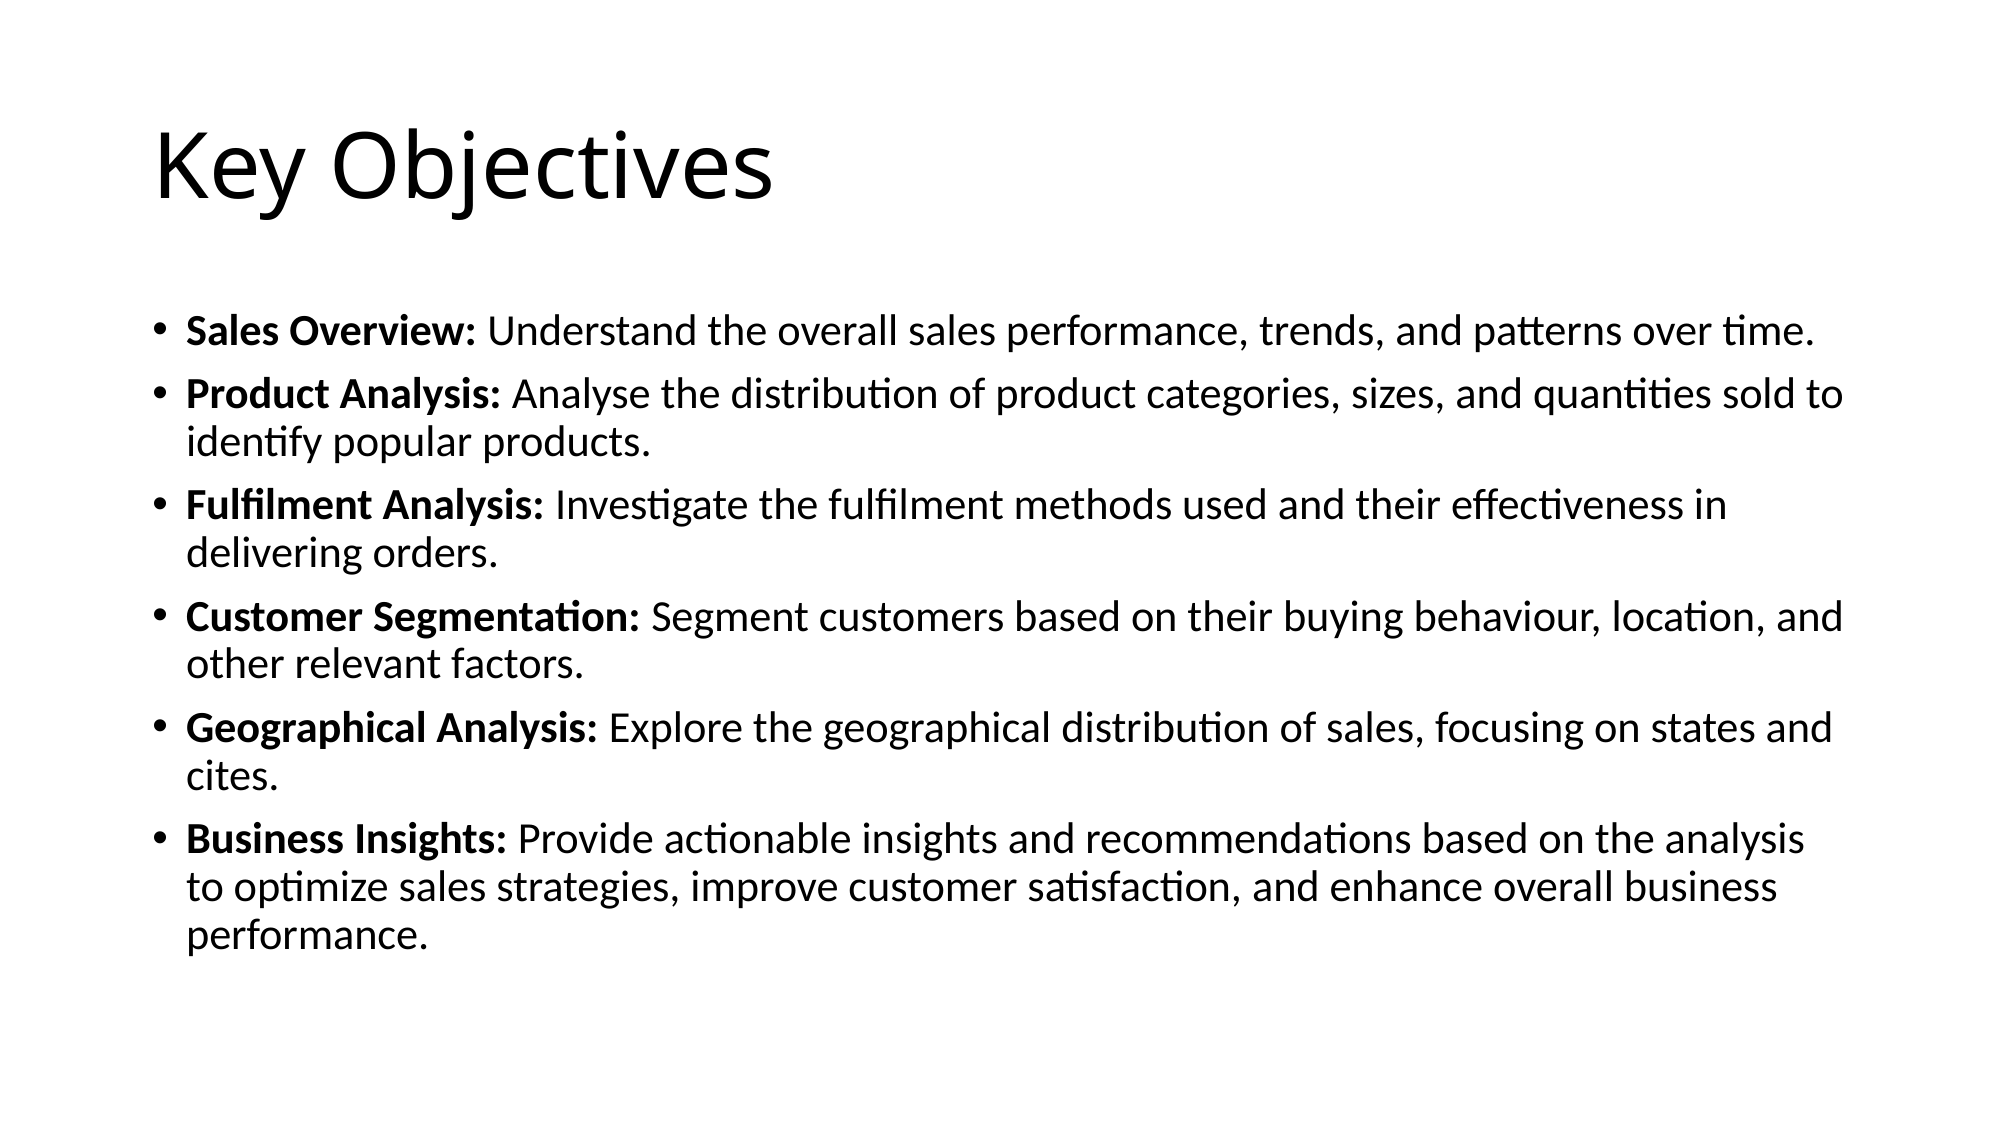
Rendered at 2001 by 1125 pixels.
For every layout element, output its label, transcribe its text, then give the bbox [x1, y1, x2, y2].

list Sales Overview: Understand the overall sales performance, trends, and patterns over time. Product Analysis: Analyse the distribution of product categories, sizes, and quantities sold to identify popular products. Fulfilment Analysis: Investigate the fulfilment methods used and their effectiveness in delivering orders. Customer Segmentation: Segment customers based on their buying behaviour, location, and other relevant factors. Geographical Analysis: Explore the geographical distribution of sales, focusing on states and cites. Business Insights: Provide actionable insights and recommendations based on the analysis to optimize sales strategies, improve customer satisfaction, and enhance overall business performance. [137, 299, 1863, 1014]
title Key Objectives [137, 59, 1863, 278]
